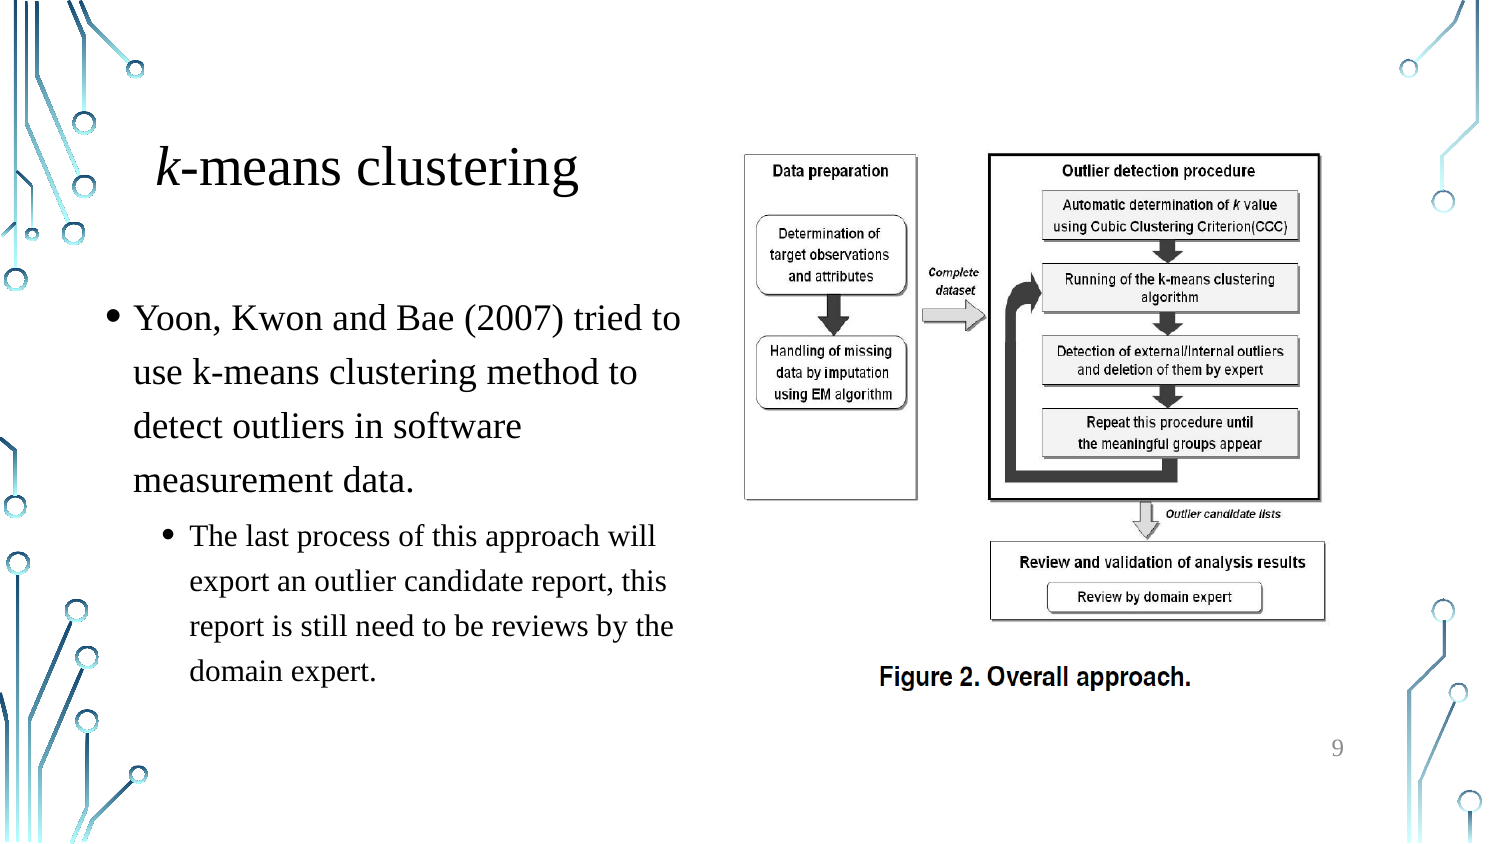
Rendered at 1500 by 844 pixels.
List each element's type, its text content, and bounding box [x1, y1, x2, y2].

title k-means clustering [140, 76, 1360, 258]
picture [729, 140, 1336, 702]
slide_number 9 [1264, 723, 1360, 769]
list Yoon, Kwon and Bae (2007) tried to use k-means clustering method to detect outliers in software measurement data. The last process of this approach will export an outlier candidate report, this report is still need to be reviews by the domain expert. [90, 276, 700, 713]
